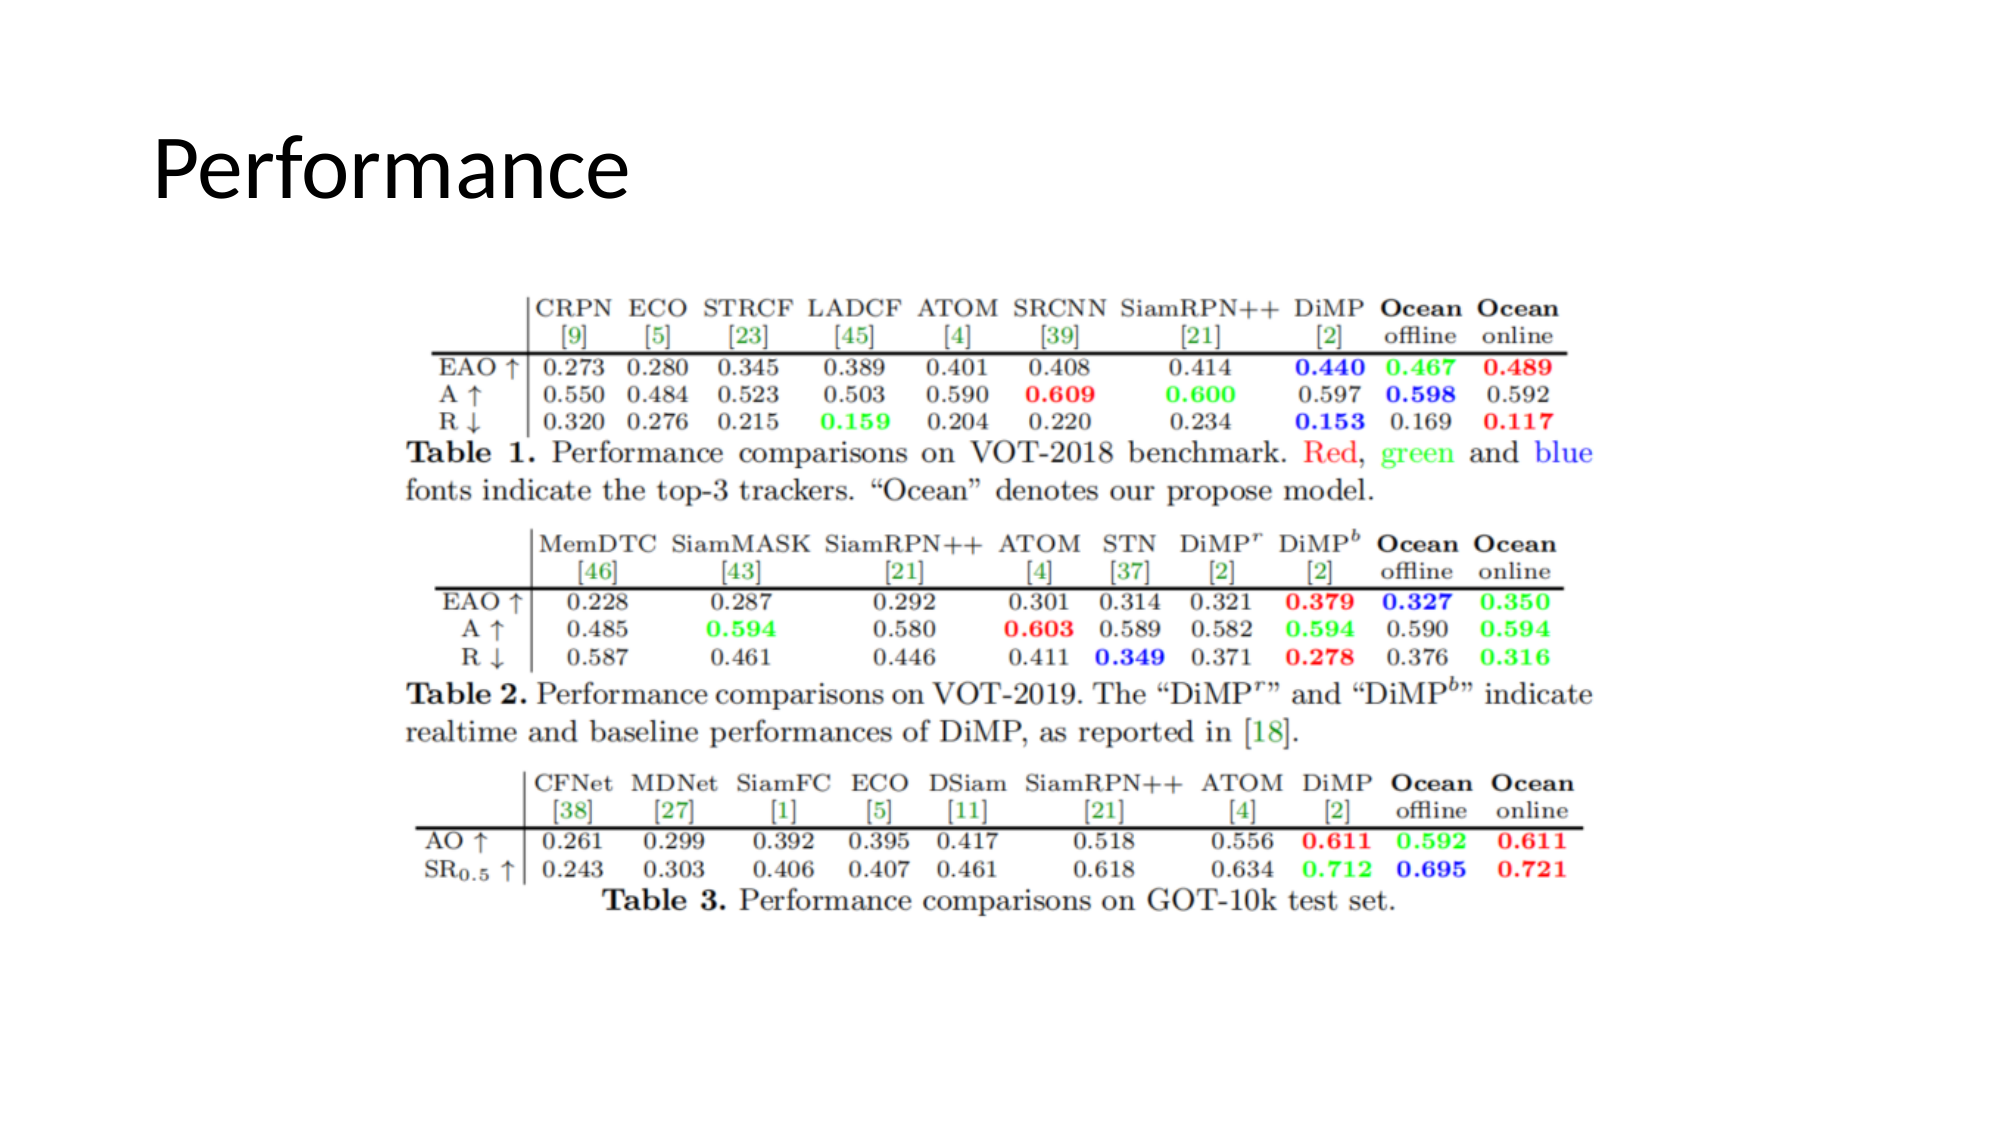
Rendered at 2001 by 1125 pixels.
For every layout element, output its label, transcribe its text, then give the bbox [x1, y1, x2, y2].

title Performance [137, 59, 1863, 278]
picture [380, 277, 1620, 928]
